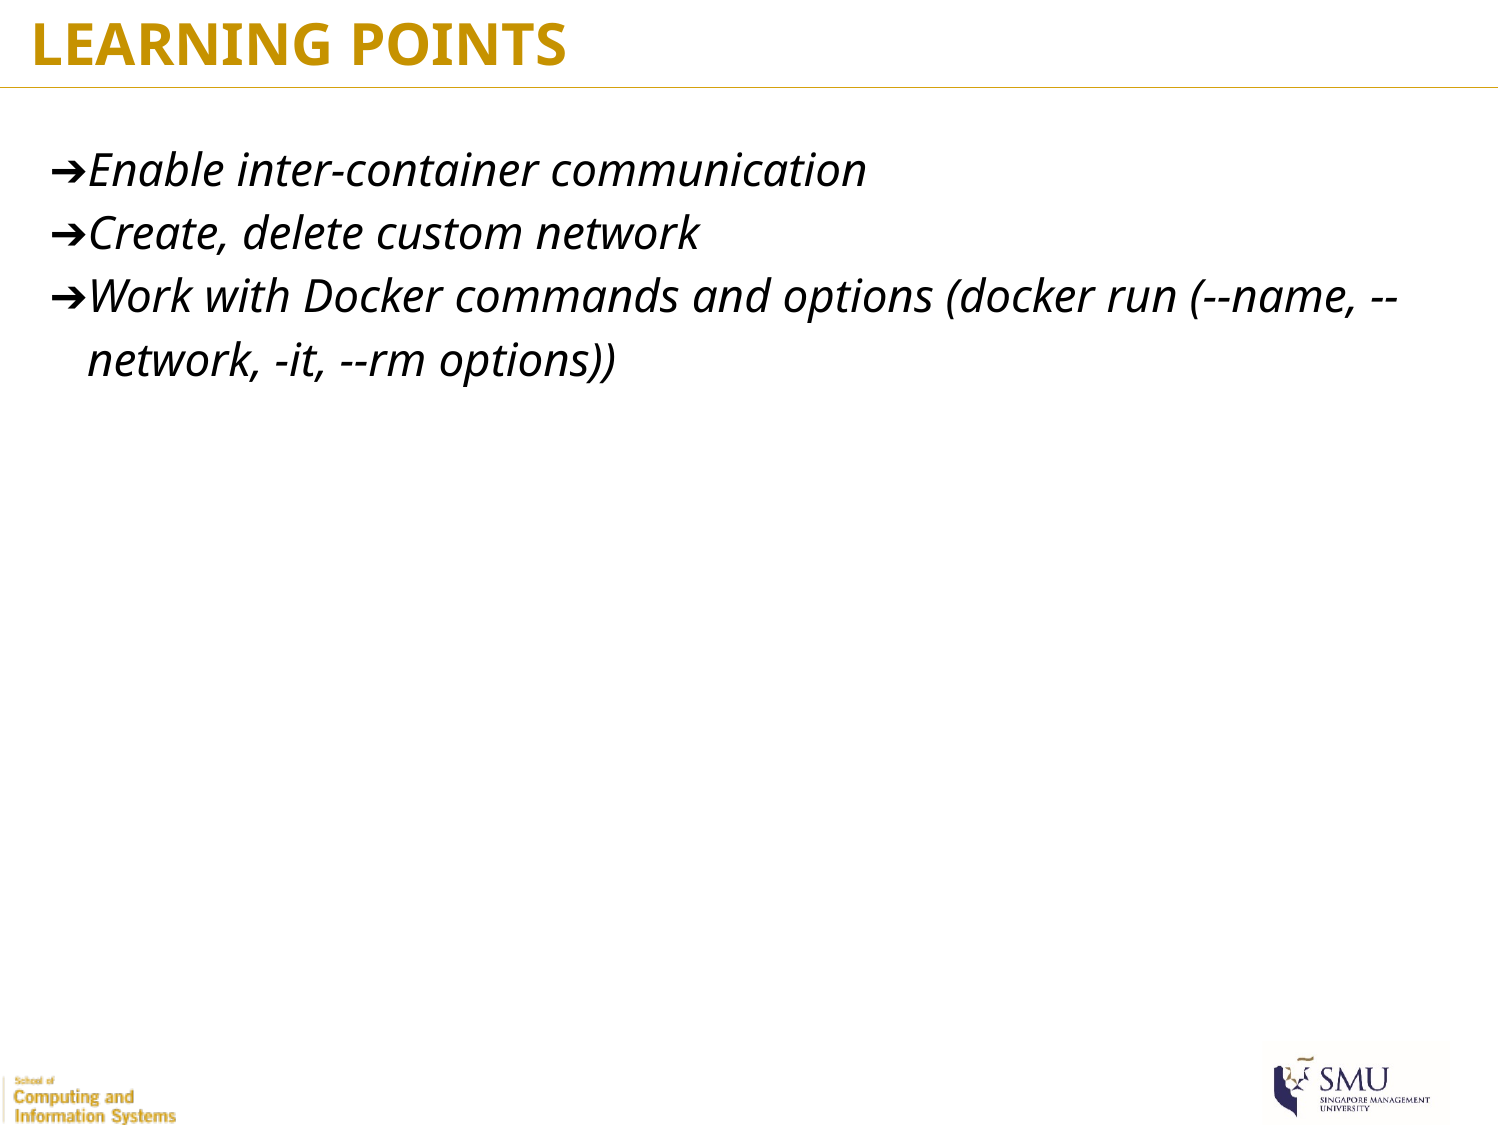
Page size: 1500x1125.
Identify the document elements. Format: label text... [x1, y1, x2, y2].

picture [1262, 1041, 1450, 1125]
text_box Enable inter-container communication Create, delete custom network Work with Docker commands and options (docker run (--name, --network, -it, --rm options)) [34, 125, 1463, 1000]
text_box LEARNING POINTS [15, 0, 1499, 87]
picture [0, 1070, 179, 1125]
